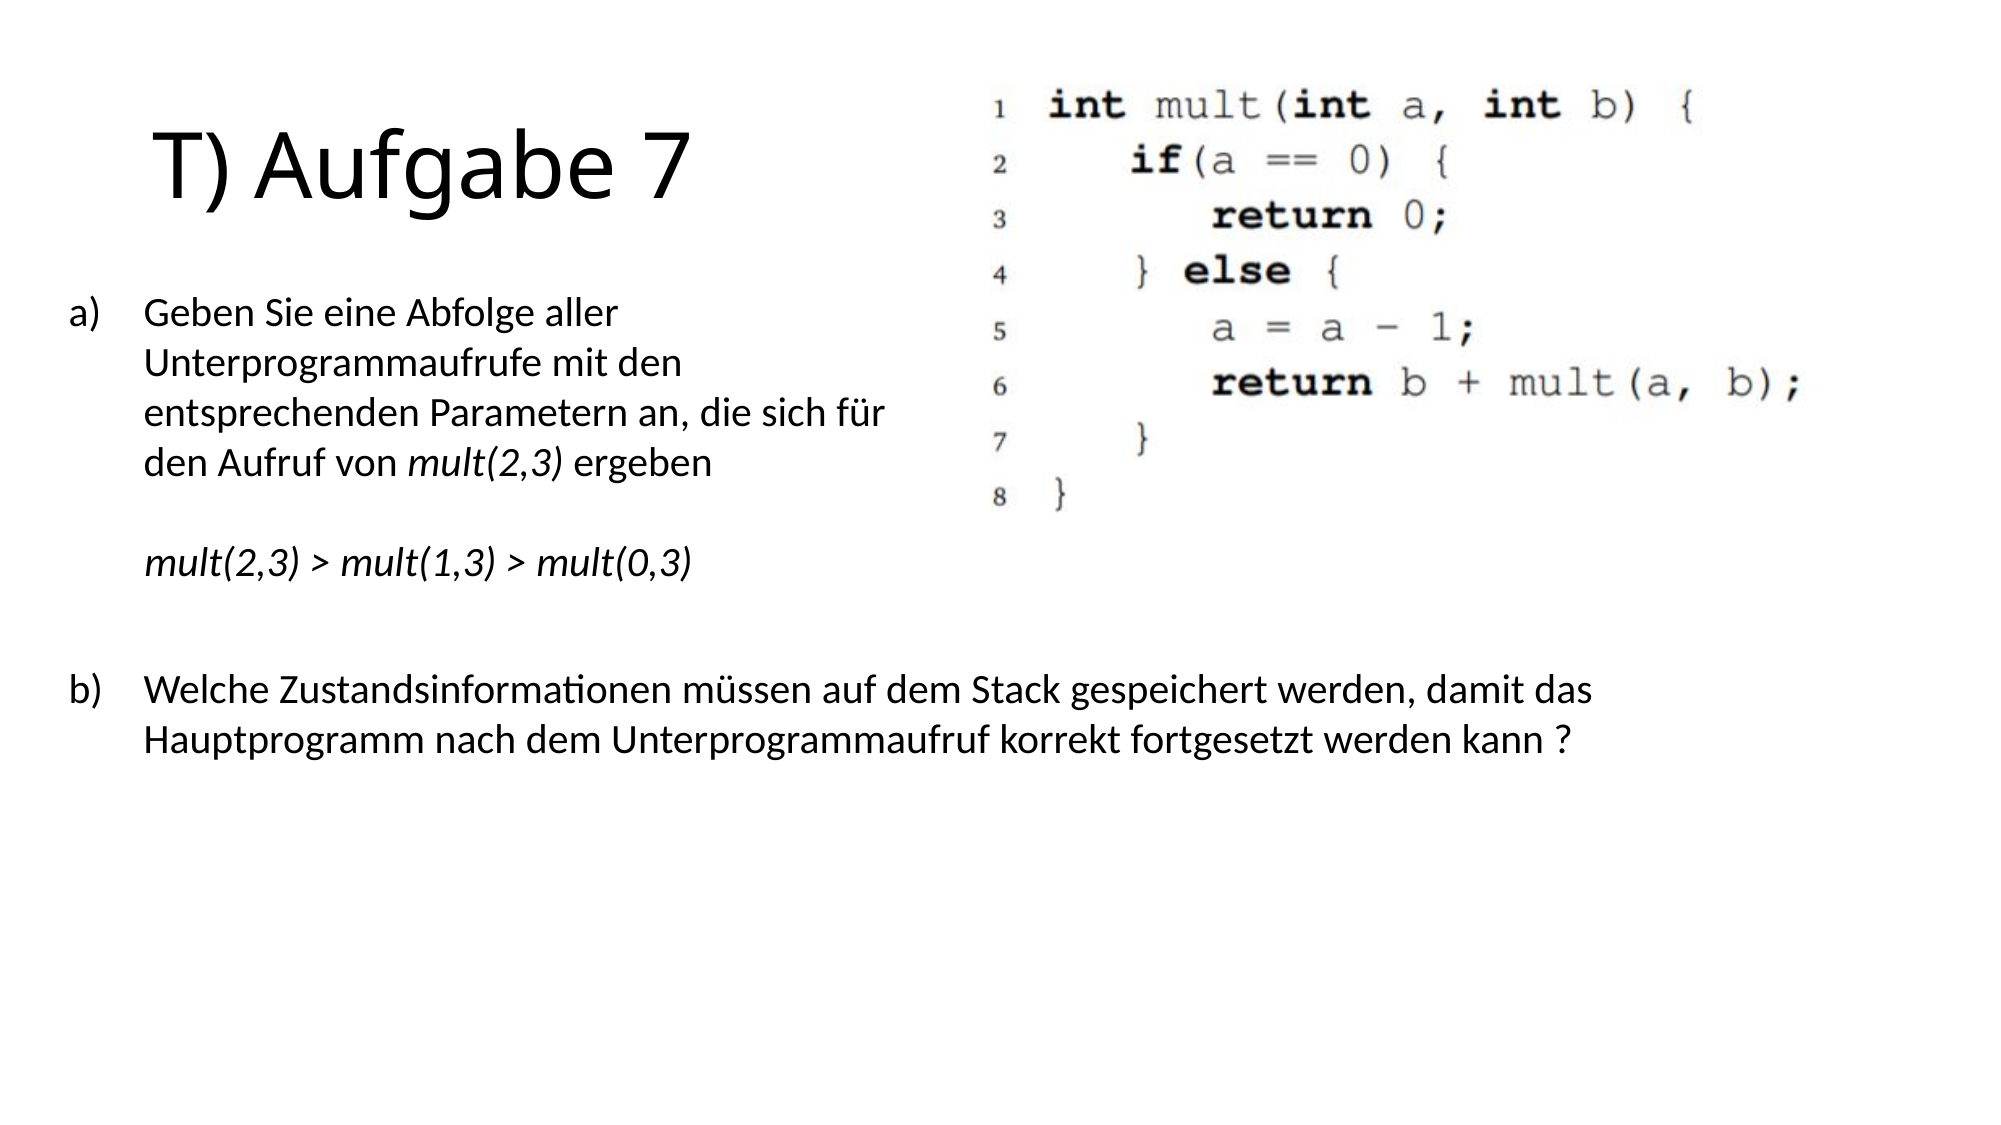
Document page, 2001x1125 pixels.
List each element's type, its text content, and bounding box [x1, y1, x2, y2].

title T) Aufgabe 7 [137, 59, 964, 278]
text_box Geben Sie eine Abfolge aller Unterprogrammaufrufe mit den entsprechenden Parametern an, die sich für den Aufruf von mult(2,3) ergeben mult(2,3) > mult(1,3) > mult(0,3) [53, 277, 912, 643]
text_box Welche Zustandsinformationen müssen auf dem Stack gespeichert werden, damit das Hauptprogramm nach dem Unterprogrammaufruf korrekt fortgesetzt werden kann ? [53, 654, 1830, 870]
picture [964, 59, 1863, 554]
